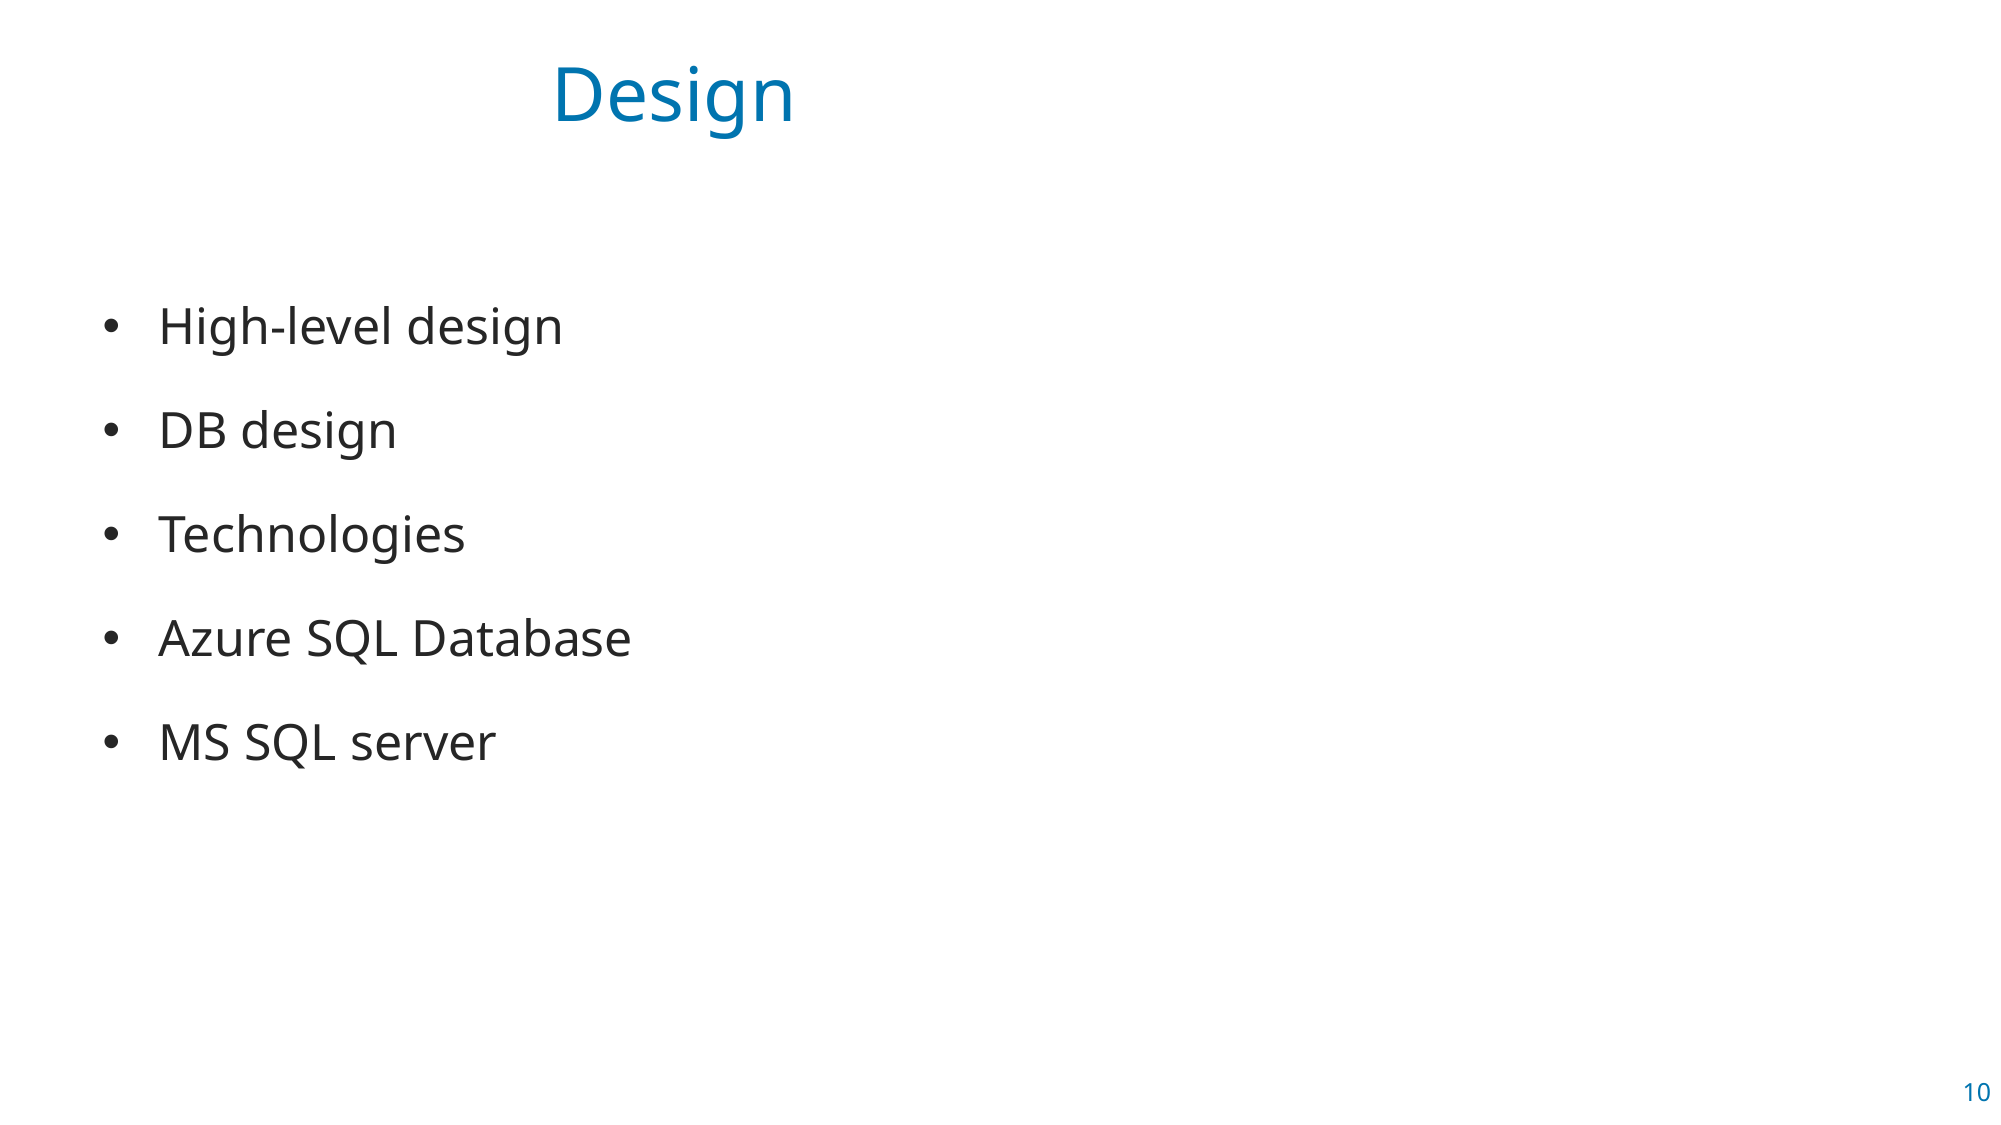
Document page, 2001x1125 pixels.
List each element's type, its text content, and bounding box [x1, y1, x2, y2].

text_box Design [225, 49, 1124, 146]
list High-level design DB design Technologies Azure SQL Database MS SQL server [87, 290, 1964, 886]
slide_number 10 [1918, 1063, 2000, 1124]
